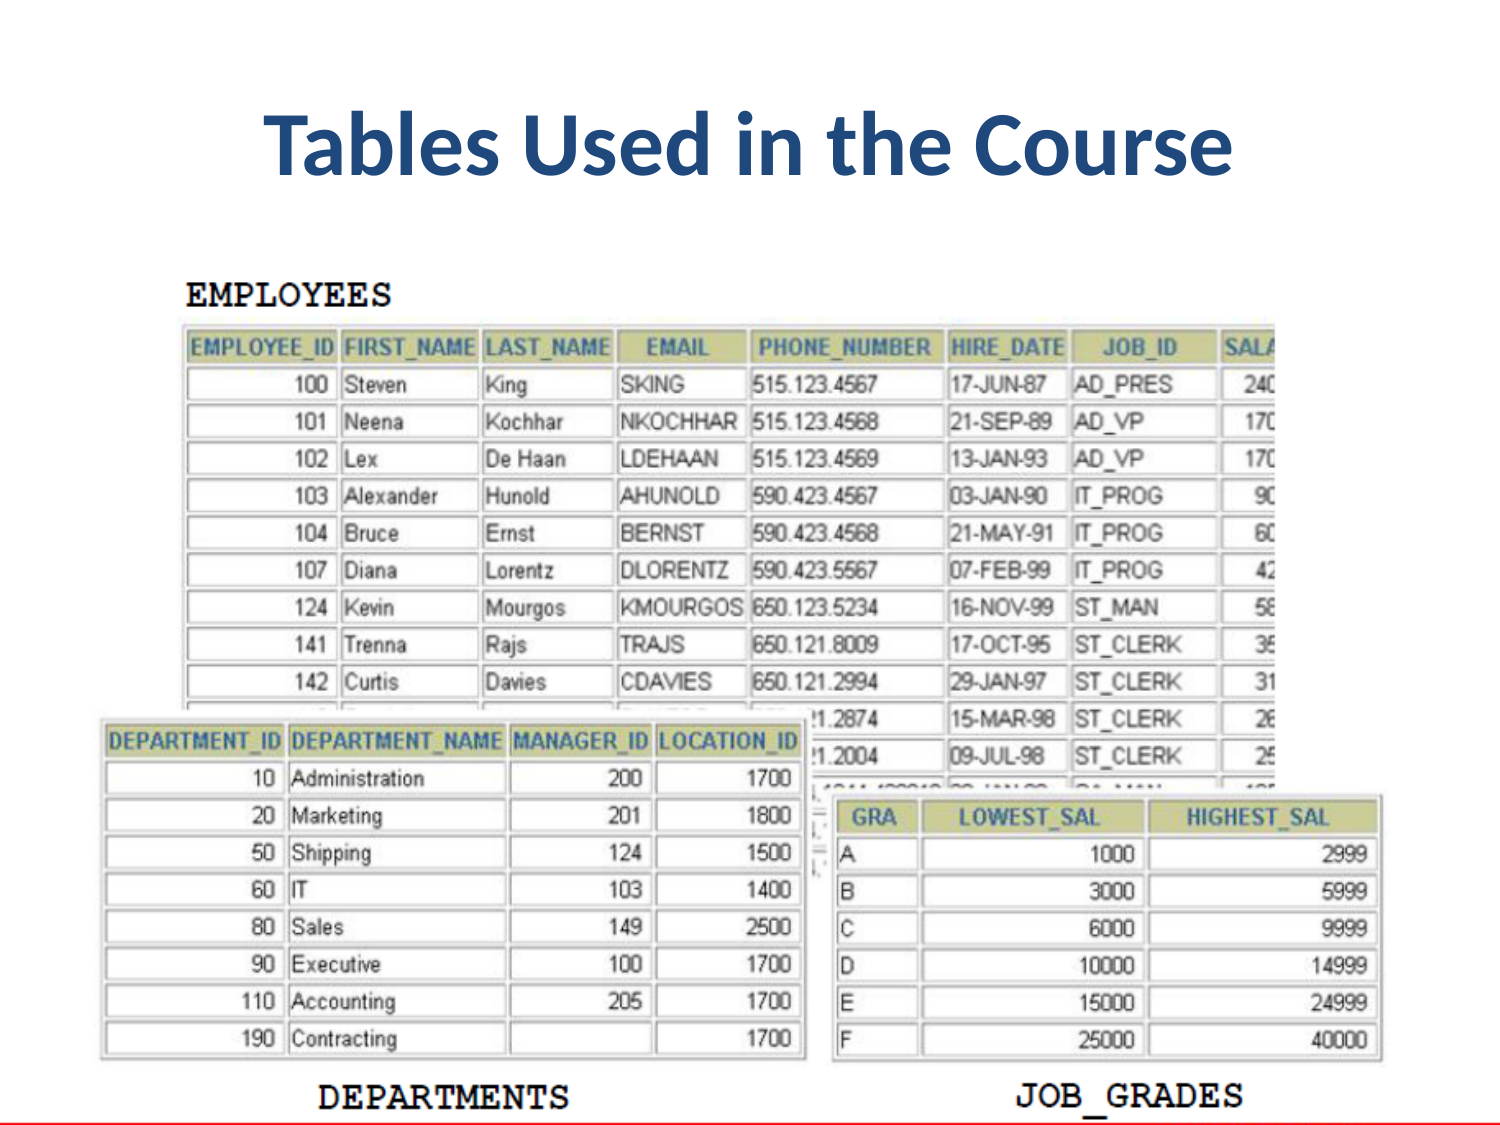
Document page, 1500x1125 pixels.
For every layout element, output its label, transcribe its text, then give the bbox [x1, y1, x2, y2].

title Tables Used in the Course [75, 45, 1425, 233]
picture [0, 262, 1500, 1125]
